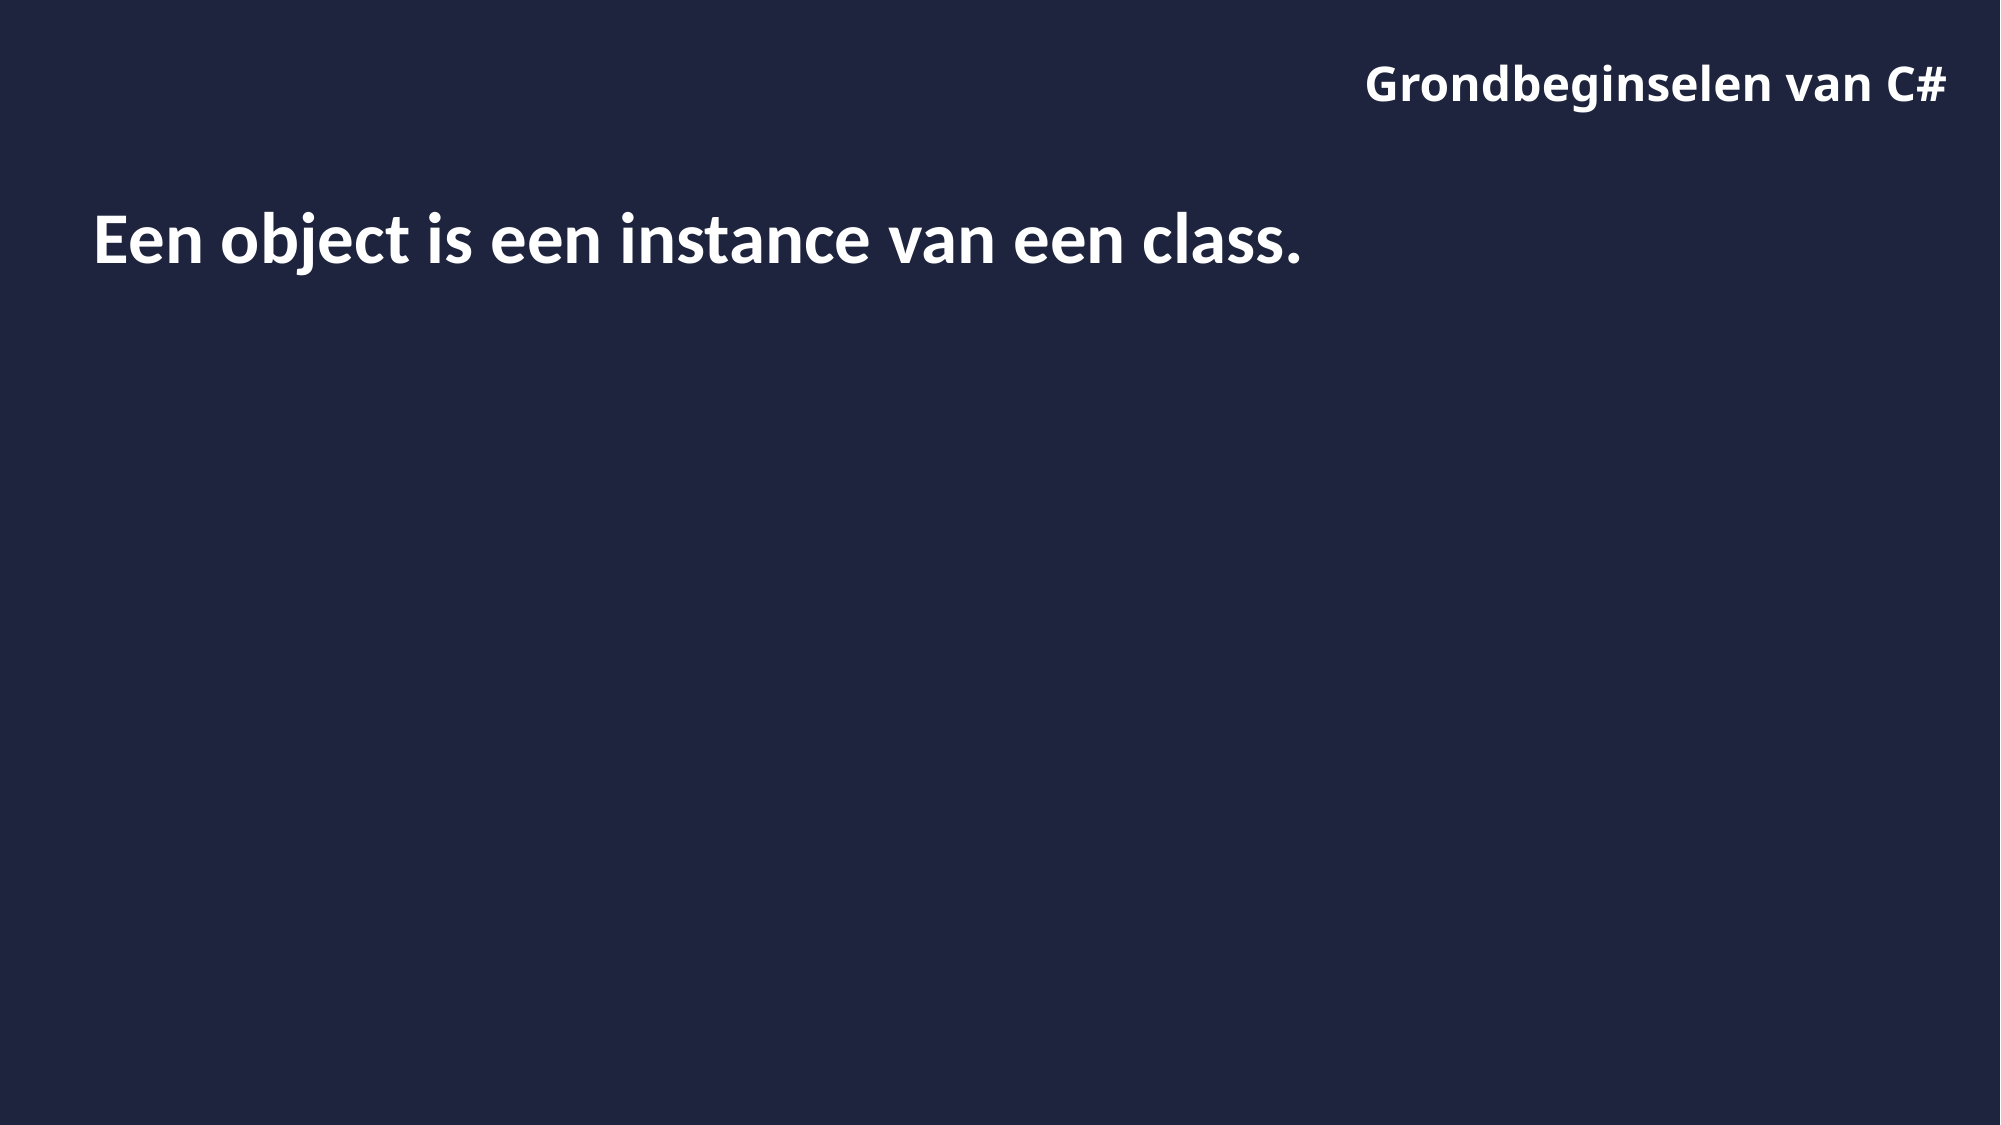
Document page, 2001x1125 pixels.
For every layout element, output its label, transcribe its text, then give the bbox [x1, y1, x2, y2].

title Grondbeginselen van C# [541, 49, 1963, 120]
subtitle Een object is een instance van een class. [78, 193, 1922, 1046]
